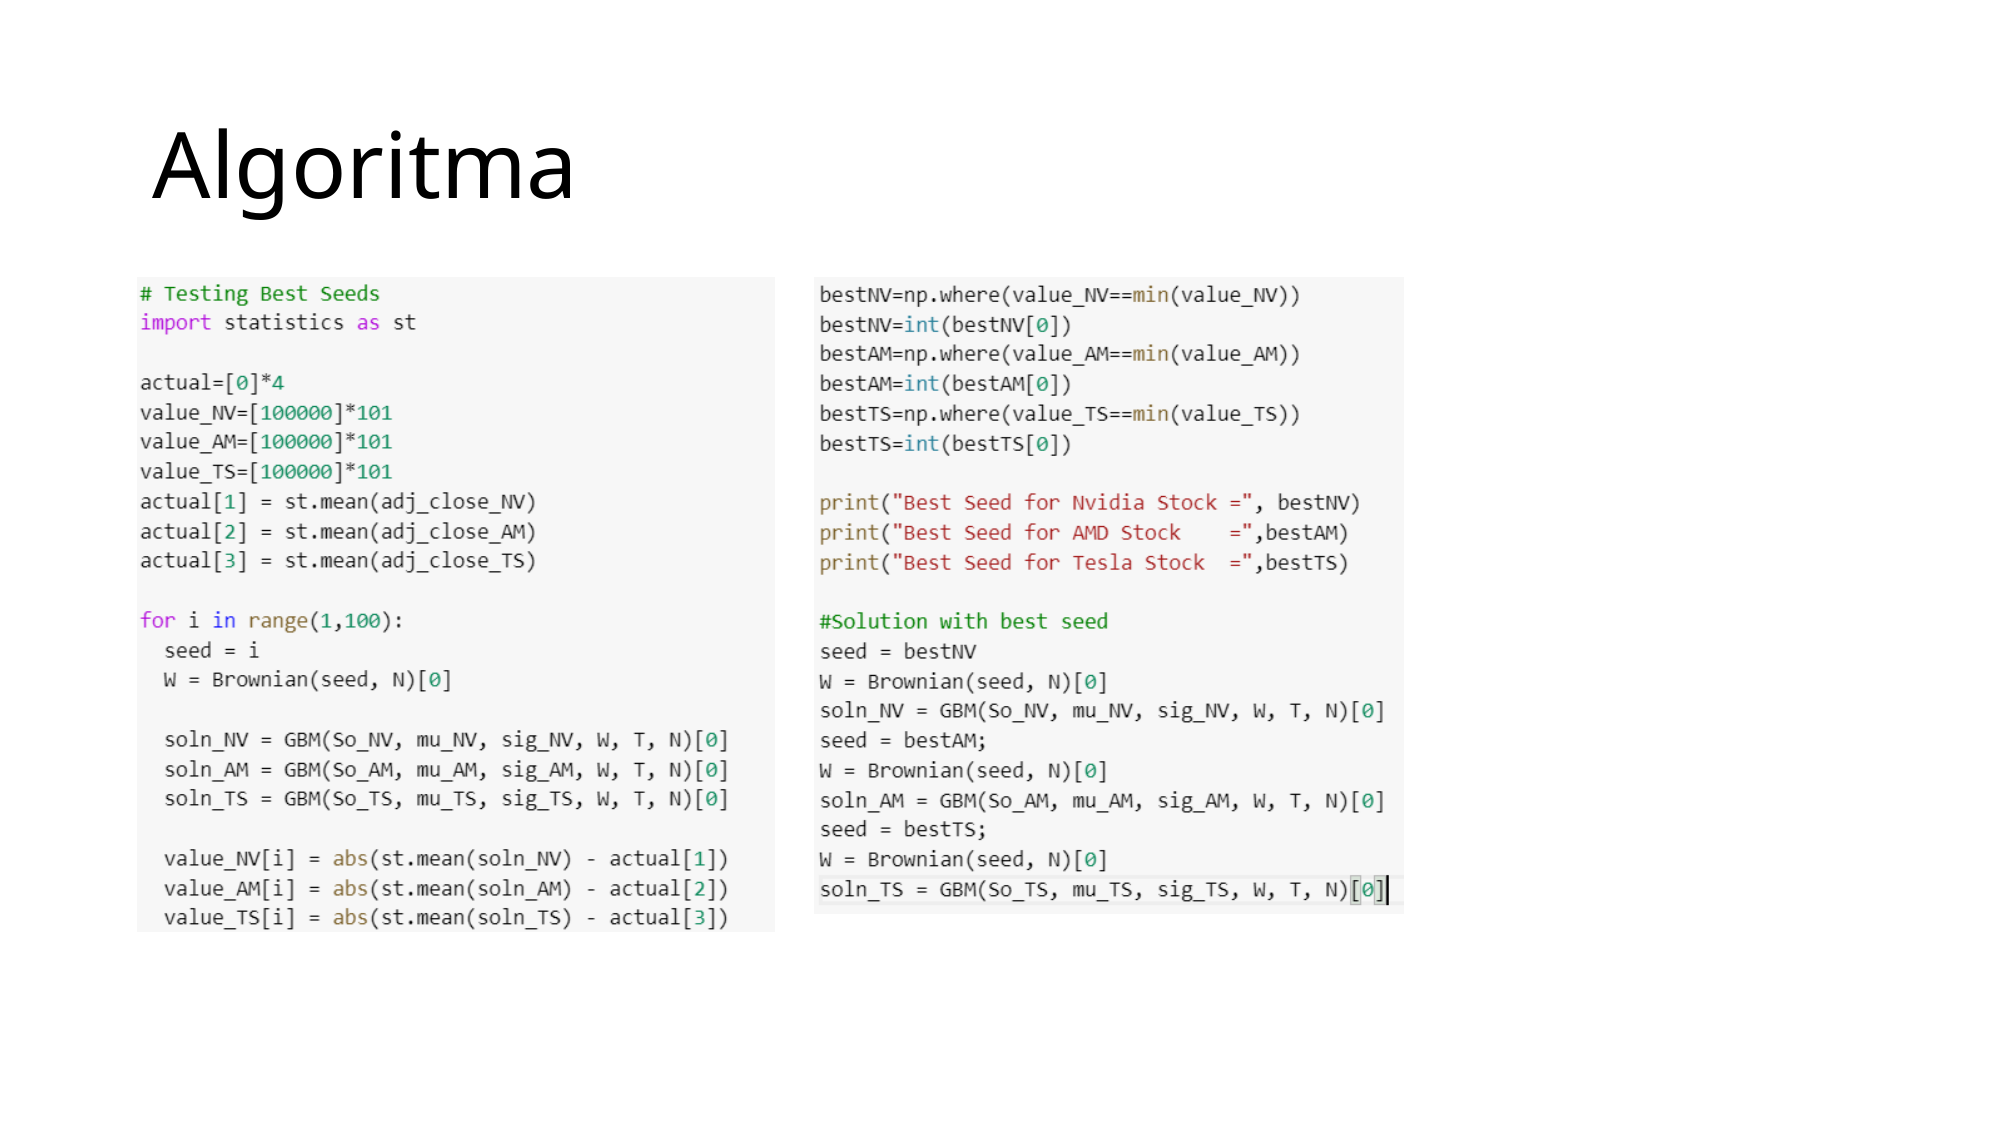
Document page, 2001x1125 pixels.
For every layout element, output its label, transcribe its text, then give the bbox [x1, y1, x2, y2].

title Algoritma [137, 59, 1863, 278]
picture [814, 277, 1404, 914]
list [137, 277, 775, 932]
